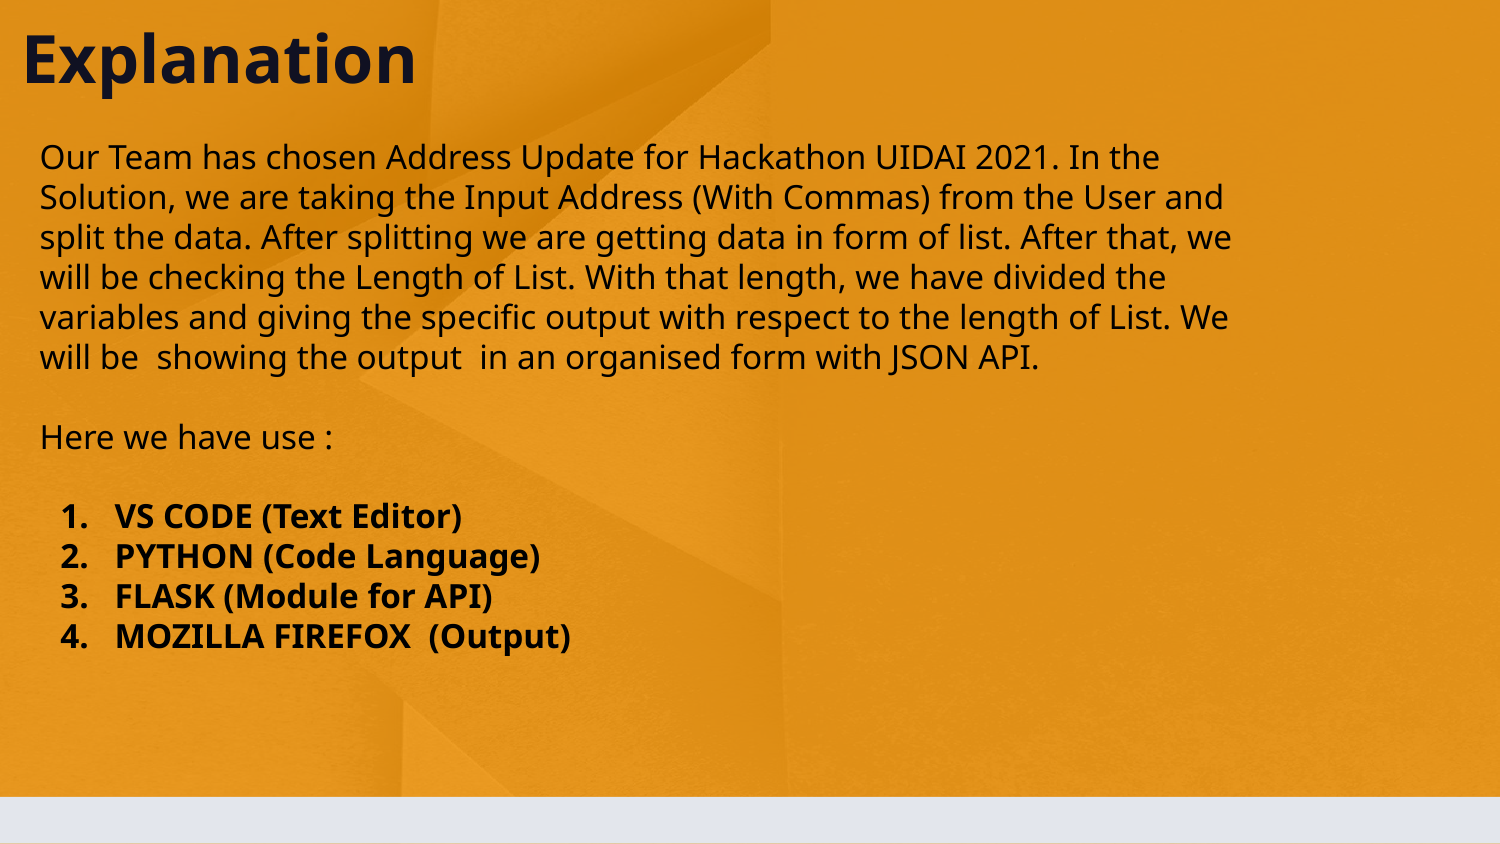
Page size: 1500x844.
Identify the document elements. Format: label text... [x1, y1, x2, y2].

title Explanation [6, 1, 456, 92]
text_box Our Team has chosen Address Update for Hackathon UIDAI 2021. In the Solution, we are taking the Input Address (With Commas) from the User and split the data. After splitting we are getting data in form of list. After that, we will be checking the Length of List. With that length, we have divided the variables and giving the specific output with respect to the length of List. We will be showing the output in an organised form with JSON API. Here we have use : VS CODE (Text Editor) PYTHON (Code Language) FLASK (Module for API) MOZILLA FIREFOX (Output) [24, 121, 1282, 671]
